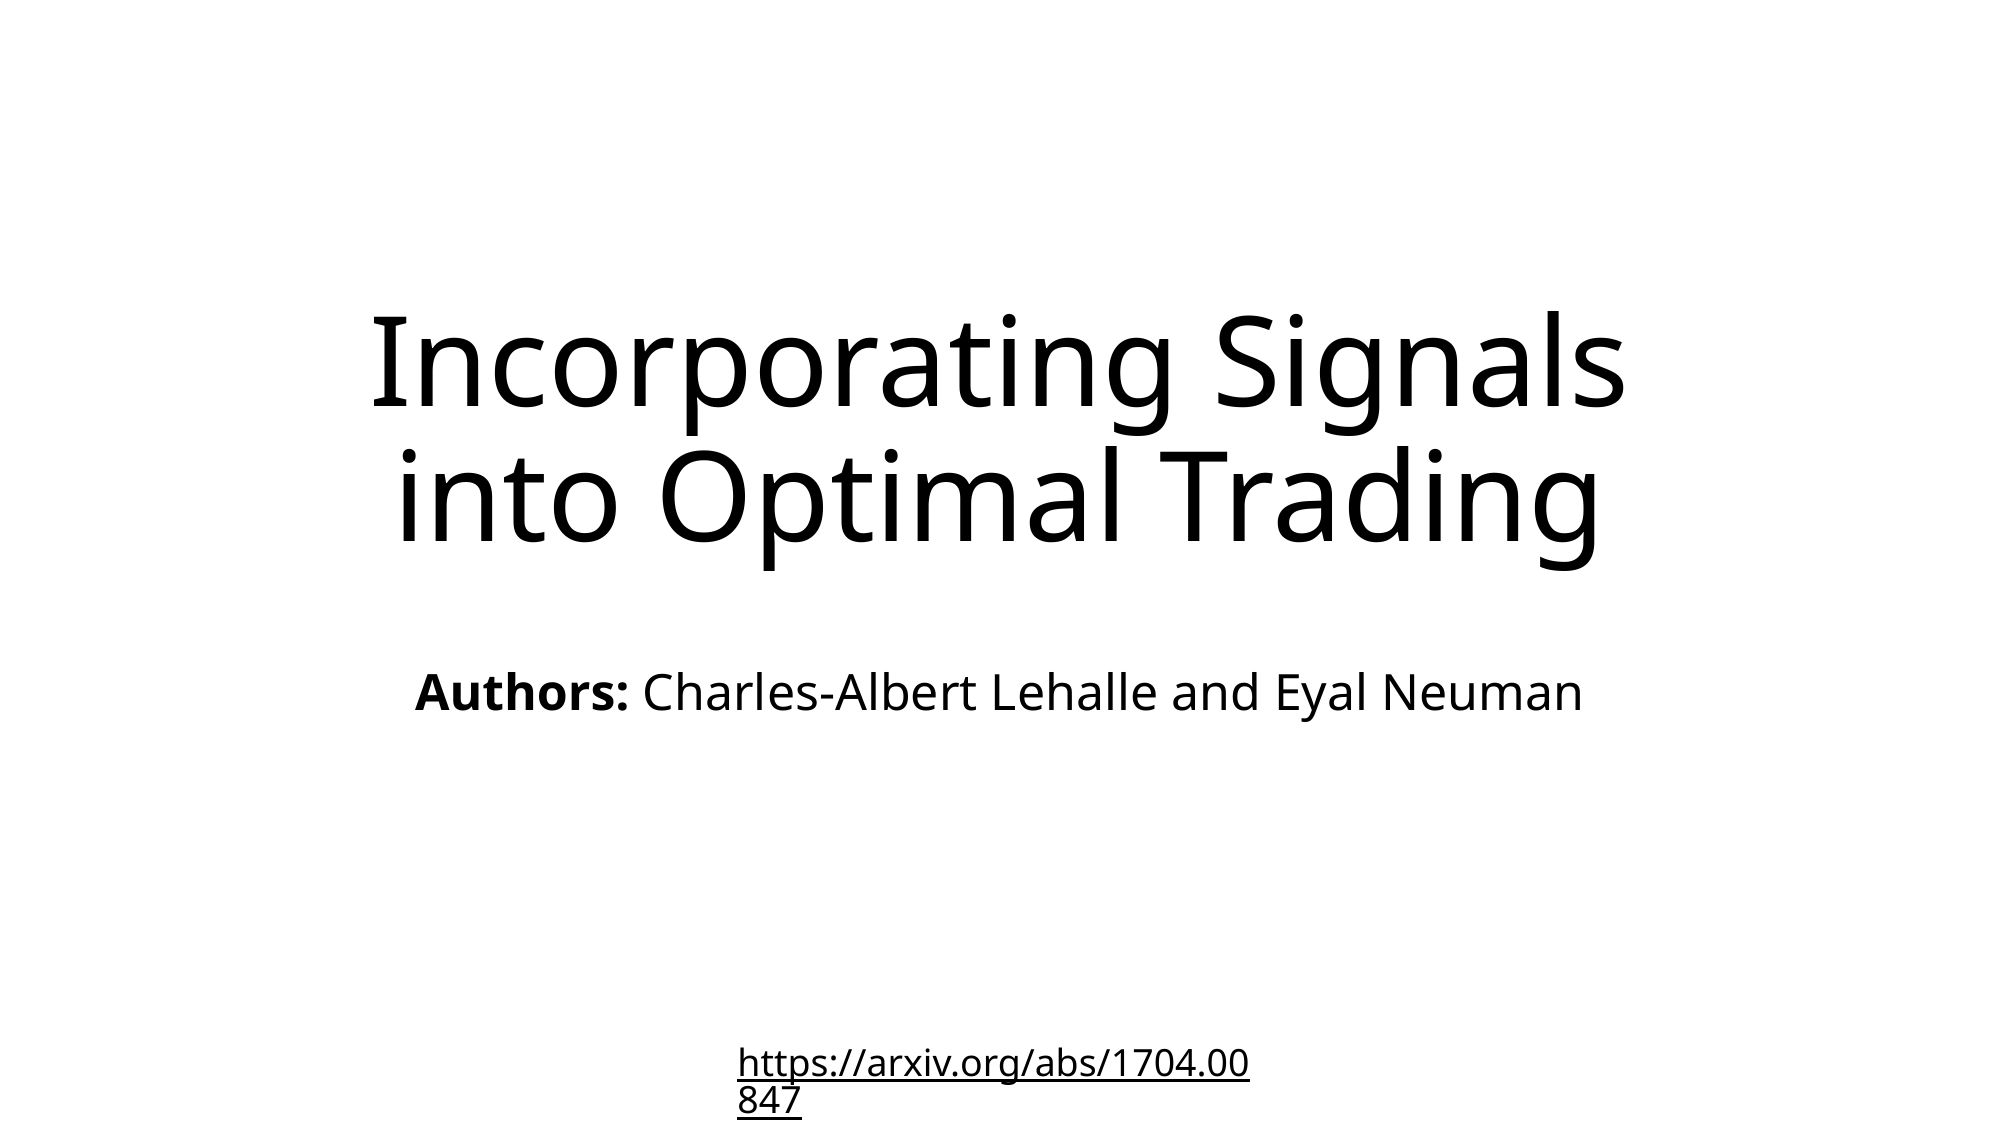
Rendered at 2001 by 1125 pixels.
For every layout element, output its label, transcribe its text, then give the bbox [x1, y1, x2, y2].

title Incorporating Signals into Optimal Trading [249, 184, 1750, 576]
subtitle Authors: Charles-Albert Lehalle and Eyal Neuman [249, 659, 1750, 757]
text_box https://arxiv.org/abs/1704.00847 [722, 1031, 1278, 1125]
